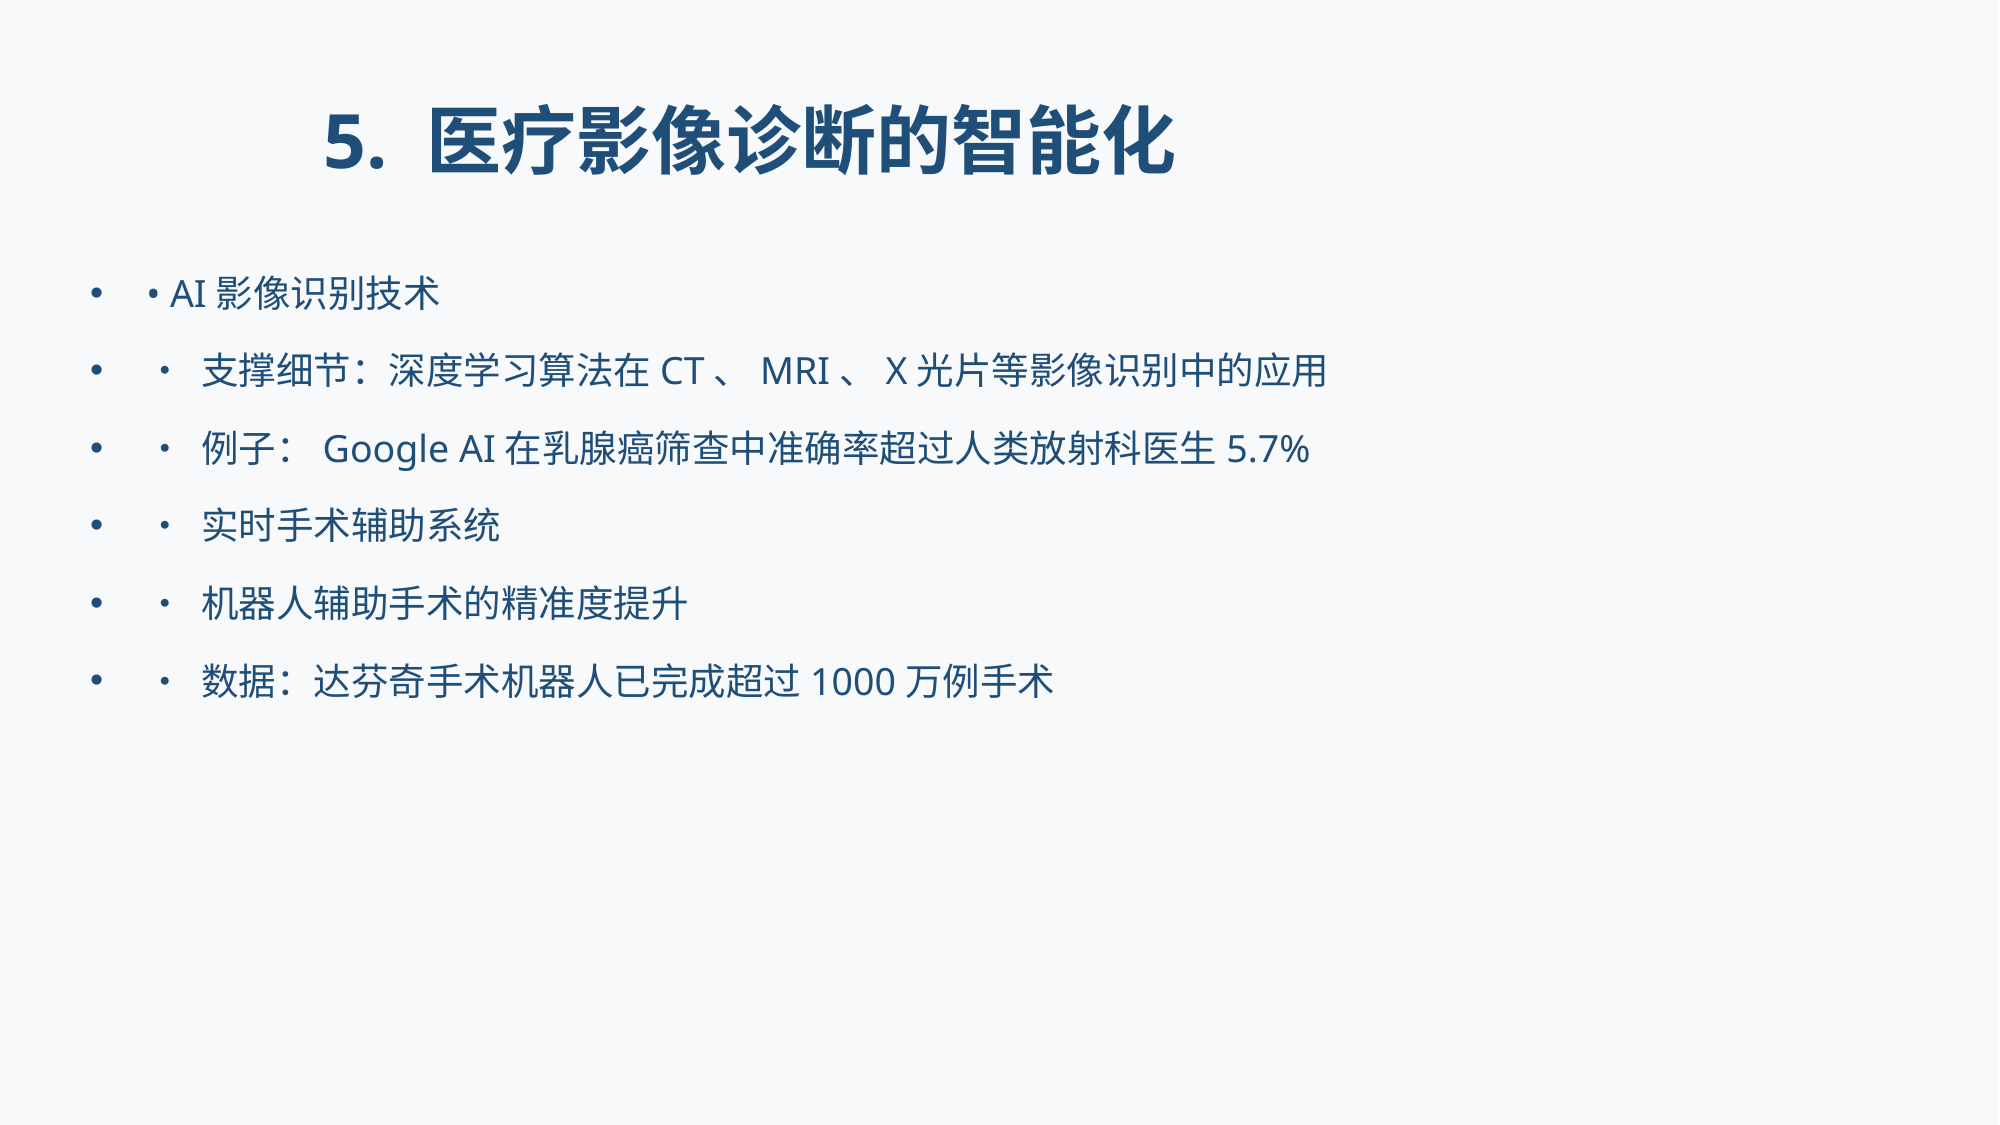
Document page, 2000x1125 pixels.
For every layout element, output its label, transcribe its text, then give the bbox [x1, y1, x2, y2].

list • AI影像识别技术 • 支撑细节：深度学习算法在CT、MRI、X光片等影像识别中的应用 • 例子：Google AI在乳腺癌筛查中准确率超过人类放射科医生5.7% • 实时手术辅助系统 • 机器人辅助手术的精准度提升 • 数据：达芬奇手术机器人已完成超过1000万例手术 [75, 262, 1425, 1005]
title 5. 医疗影像诊断的智能化 [75, 45, 1425, 233]
